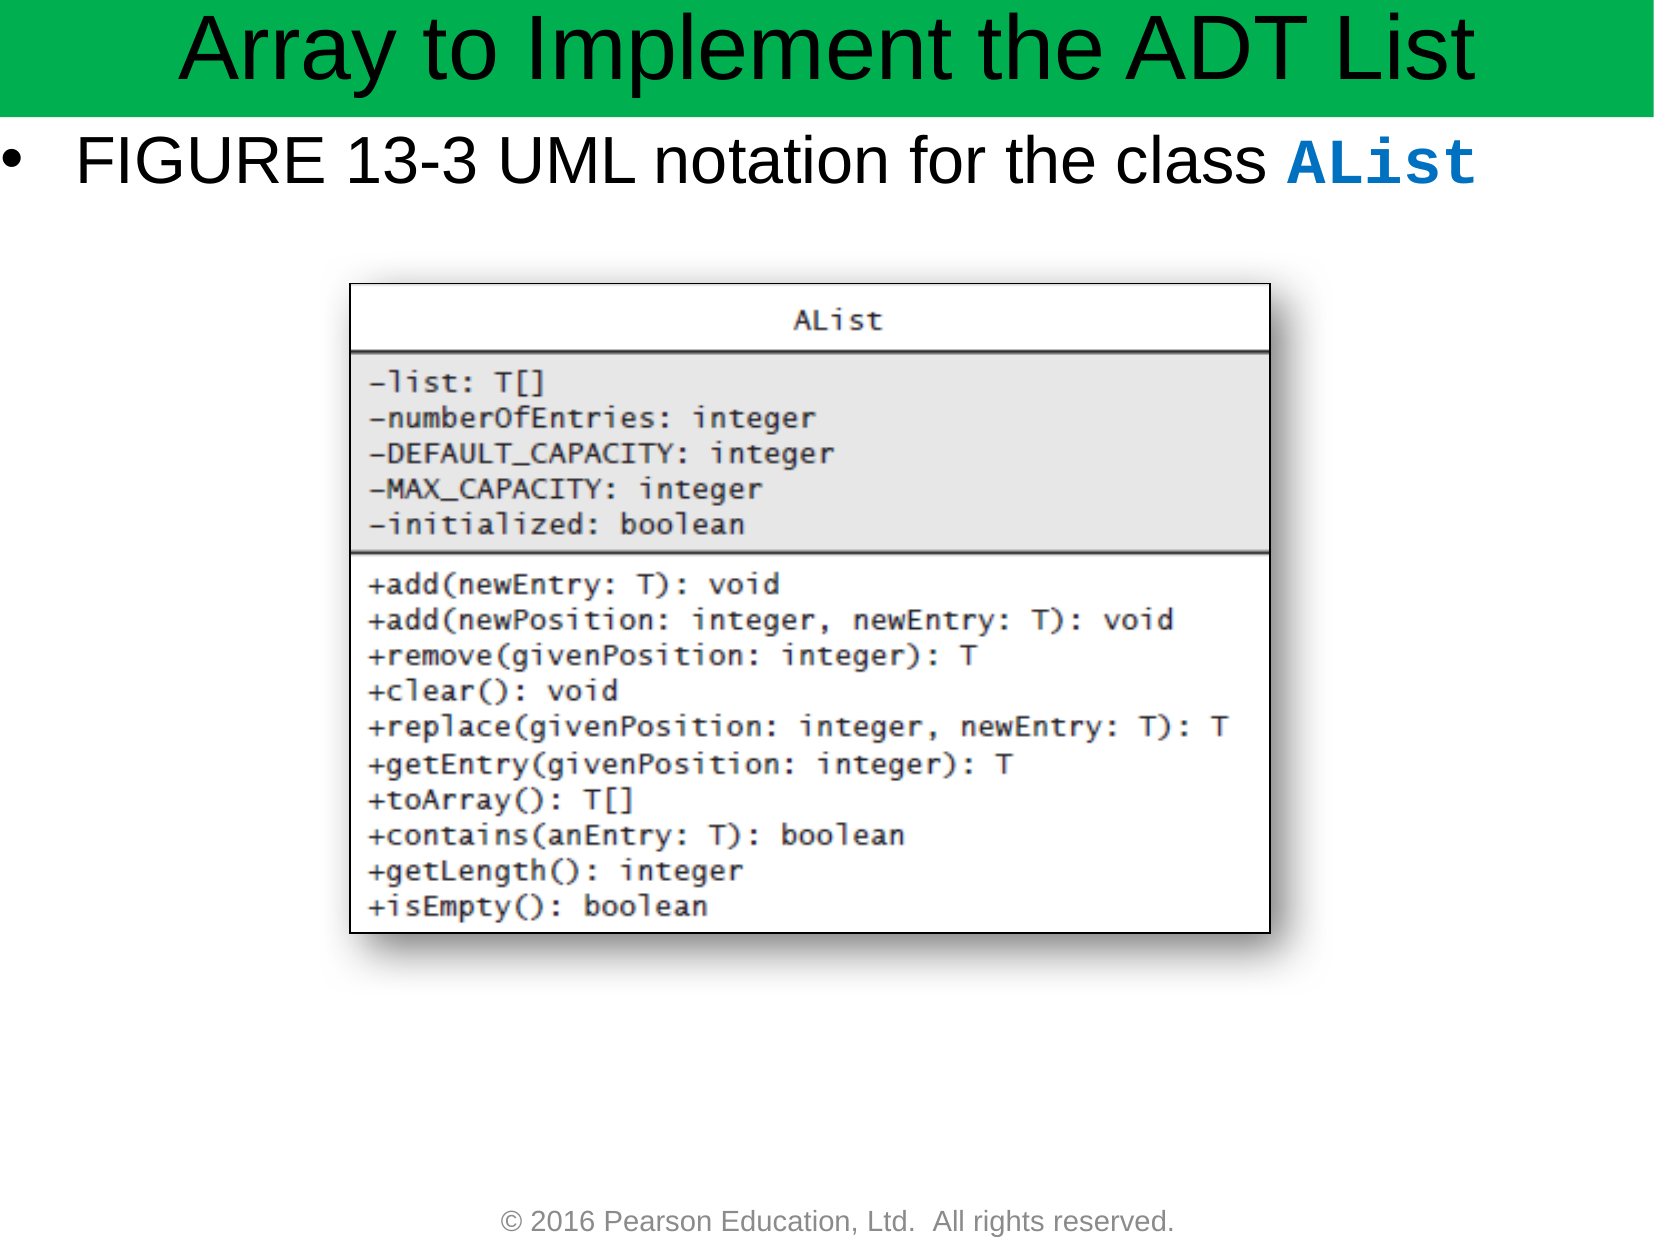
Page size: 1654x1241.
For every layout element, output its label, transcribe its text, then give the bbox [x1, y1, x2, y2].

title Array to Implement the ADT List [0, 0, 1654, 117]
list FIGURE 13-3 UML notation for the class AList [0, 117, 1654, 1195]
picture [350, 283, 1270, 933]
footer © 2016 Pearson Education, Ltd. All rights reserved. [460, 1201, 1217, 1241]
